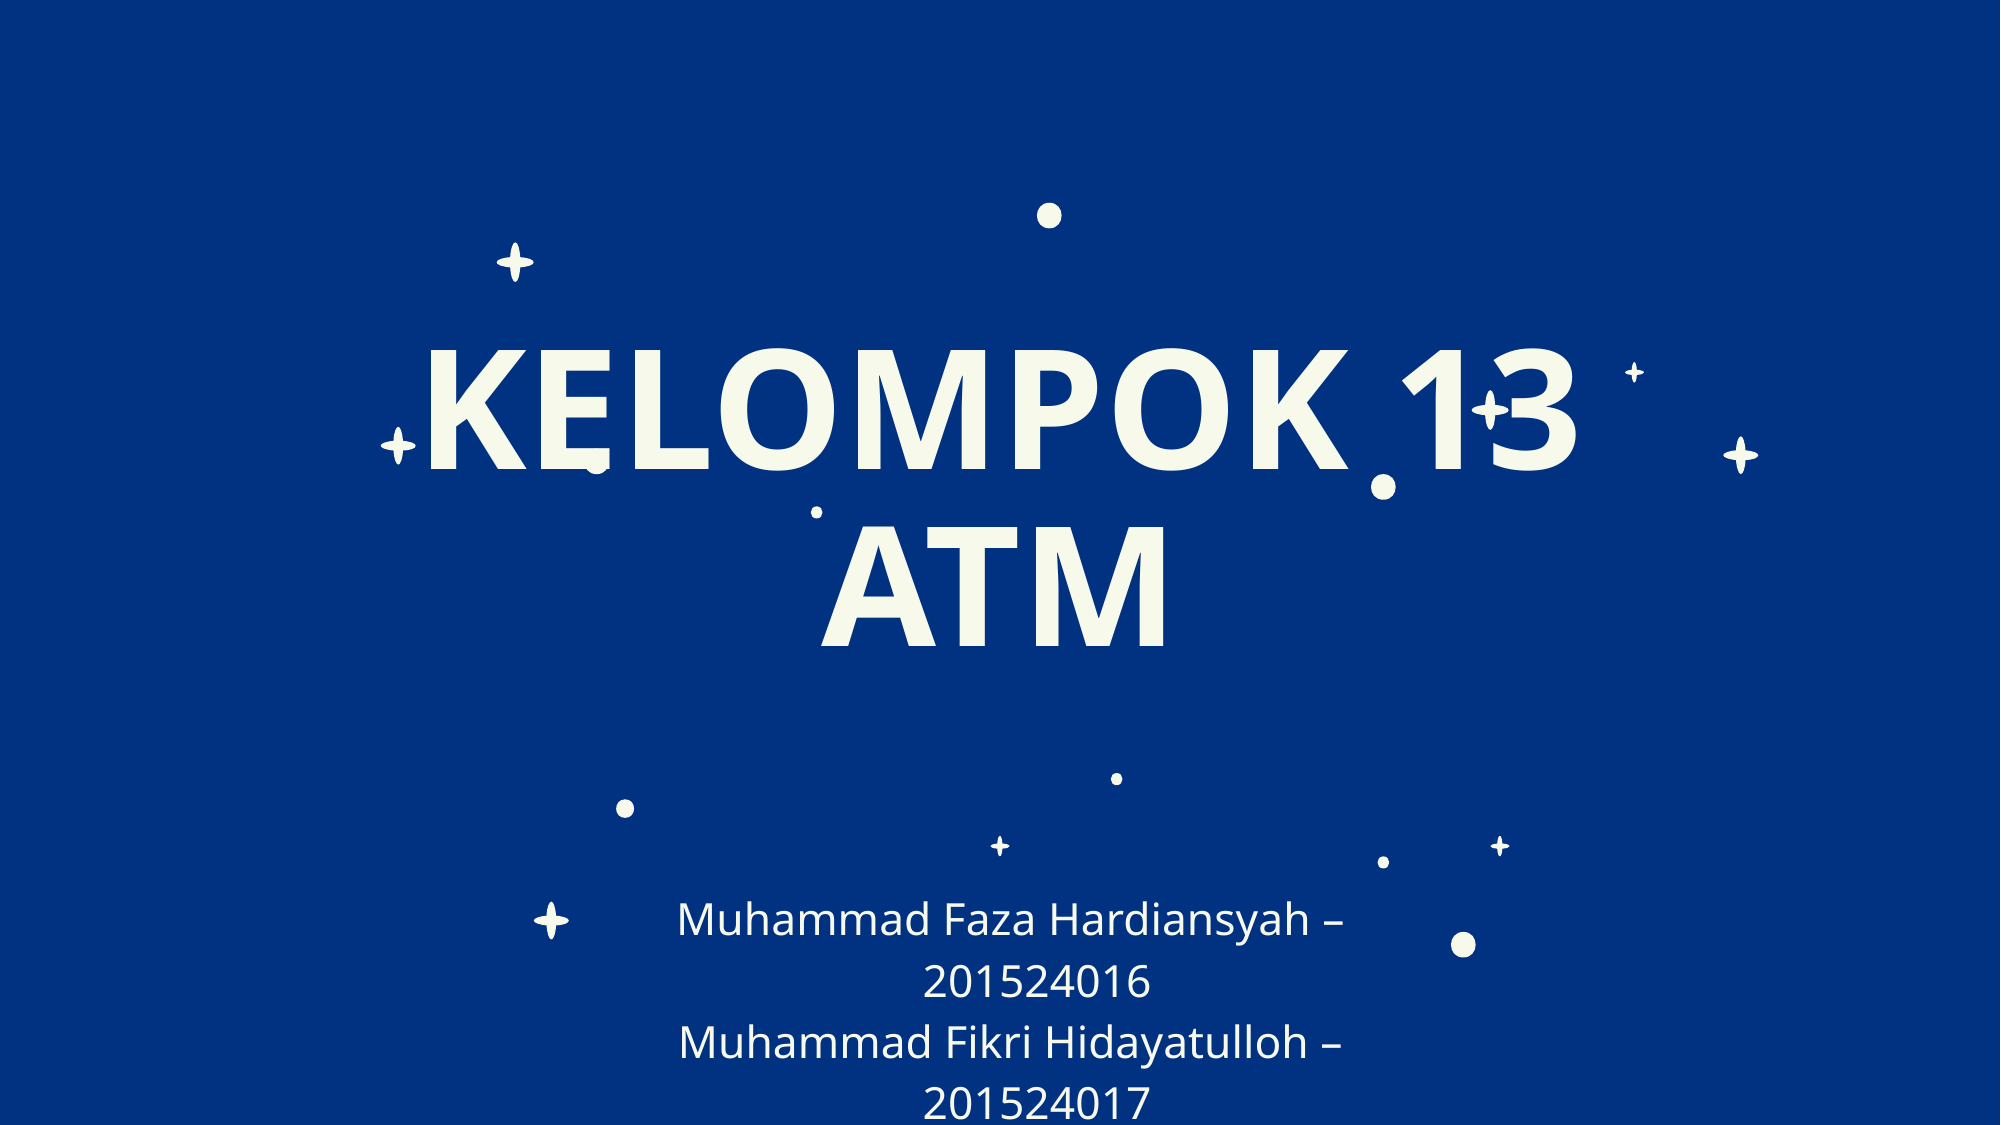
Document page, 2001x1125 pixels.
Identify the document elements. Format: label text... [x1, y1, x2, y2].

title ATM [446, 490, 1554, 670]
subtitle Muhammad Faza Hardiansyah – 201524016 Muhammad Fikri Hidayatulloh – 201524017 [553, 868, 1447, 1047]
title KELOMPOK 13 [390, 313, 1610, 492]
